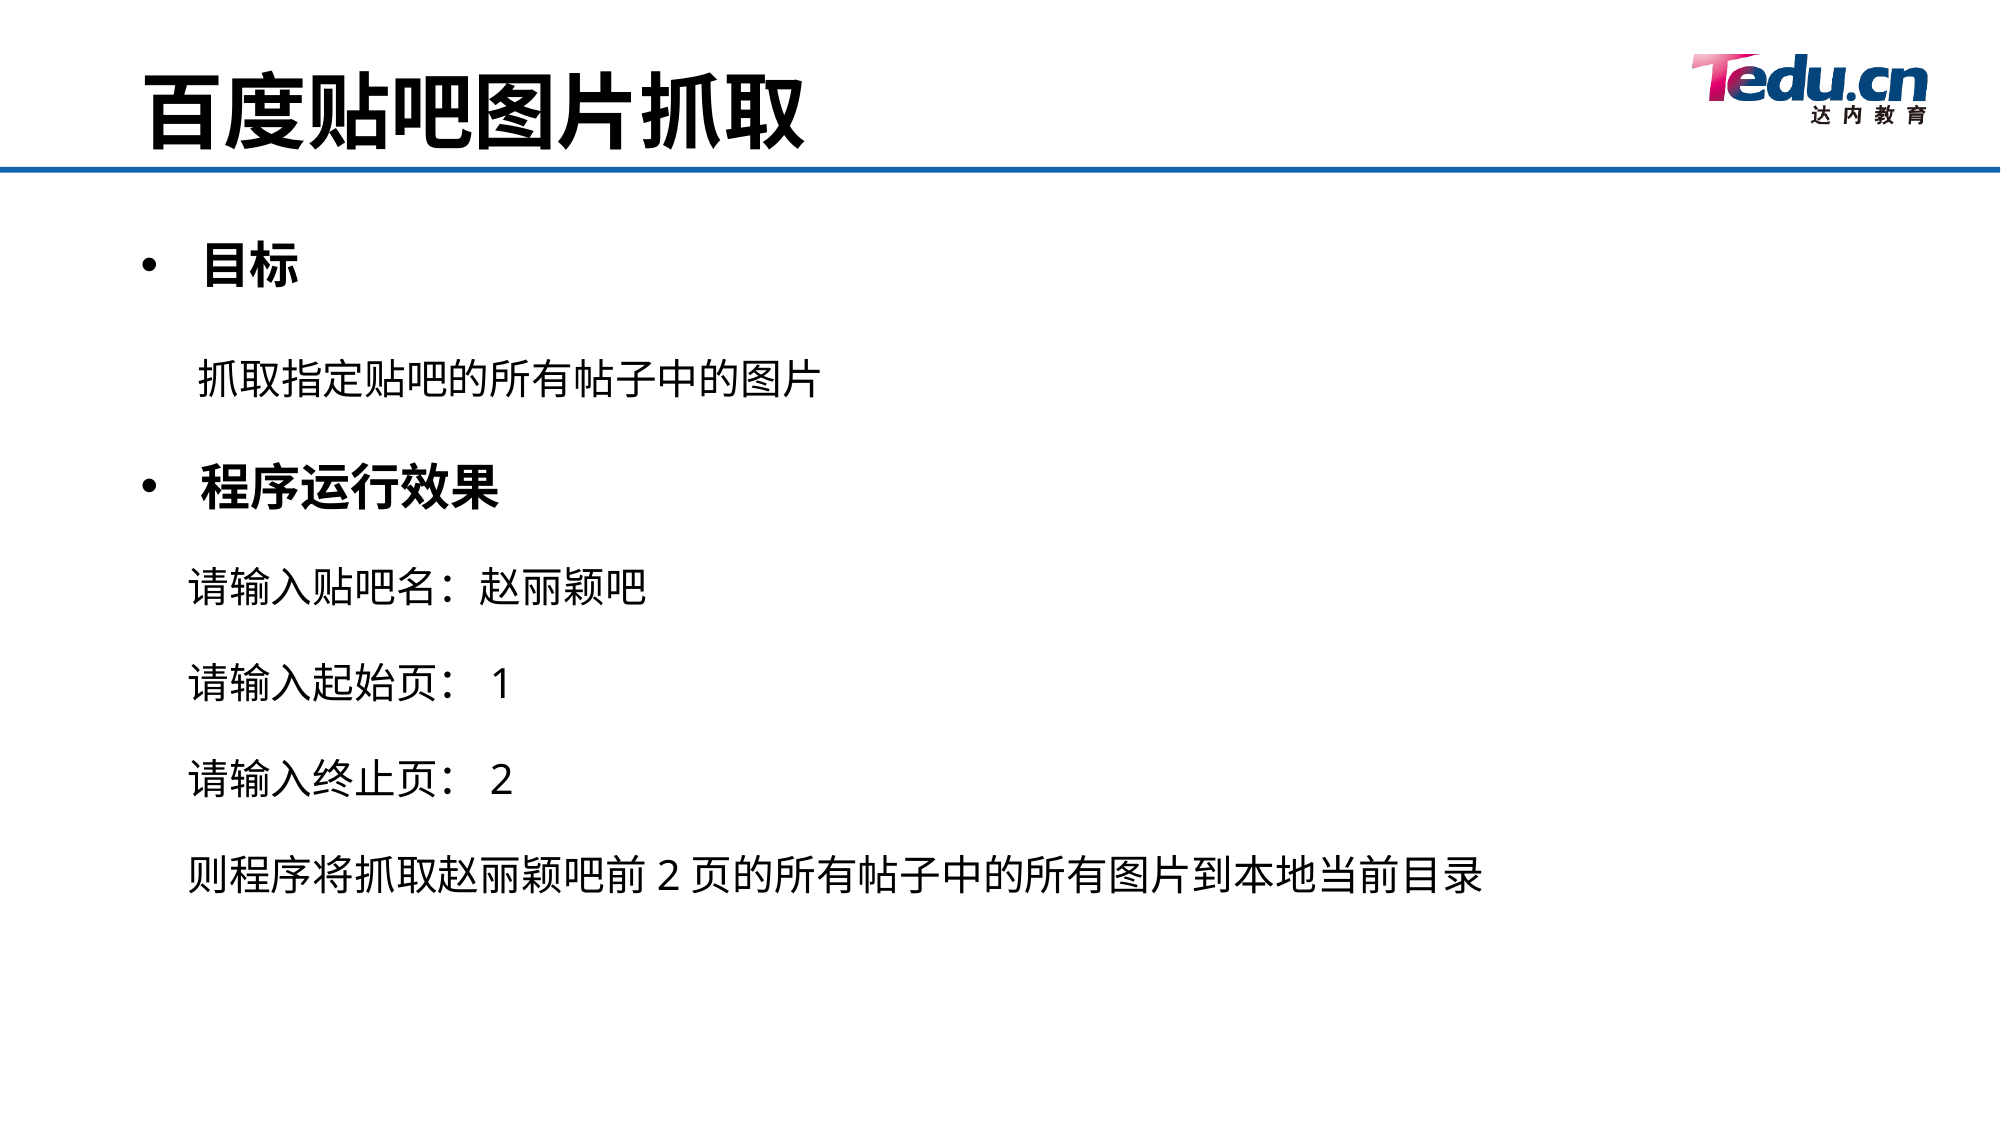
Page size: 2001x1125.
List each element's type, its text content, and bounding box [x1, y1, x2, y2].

list 百度贴吧图片抓取 [125, 18, 1873, 150]
picture [1673, 7, 1945, 164]
list 目标 抓取指定贴吧的所有帖子中的图片 程序运行效果 请输入贴吧名：赵丽颖吧 请输入起始页：1 请输入终止页：2 则程序将抓取赵丽颖吧前2页的所有帖子中的所有图片到本地当前目录 [125, 196, 1875, 1059]
